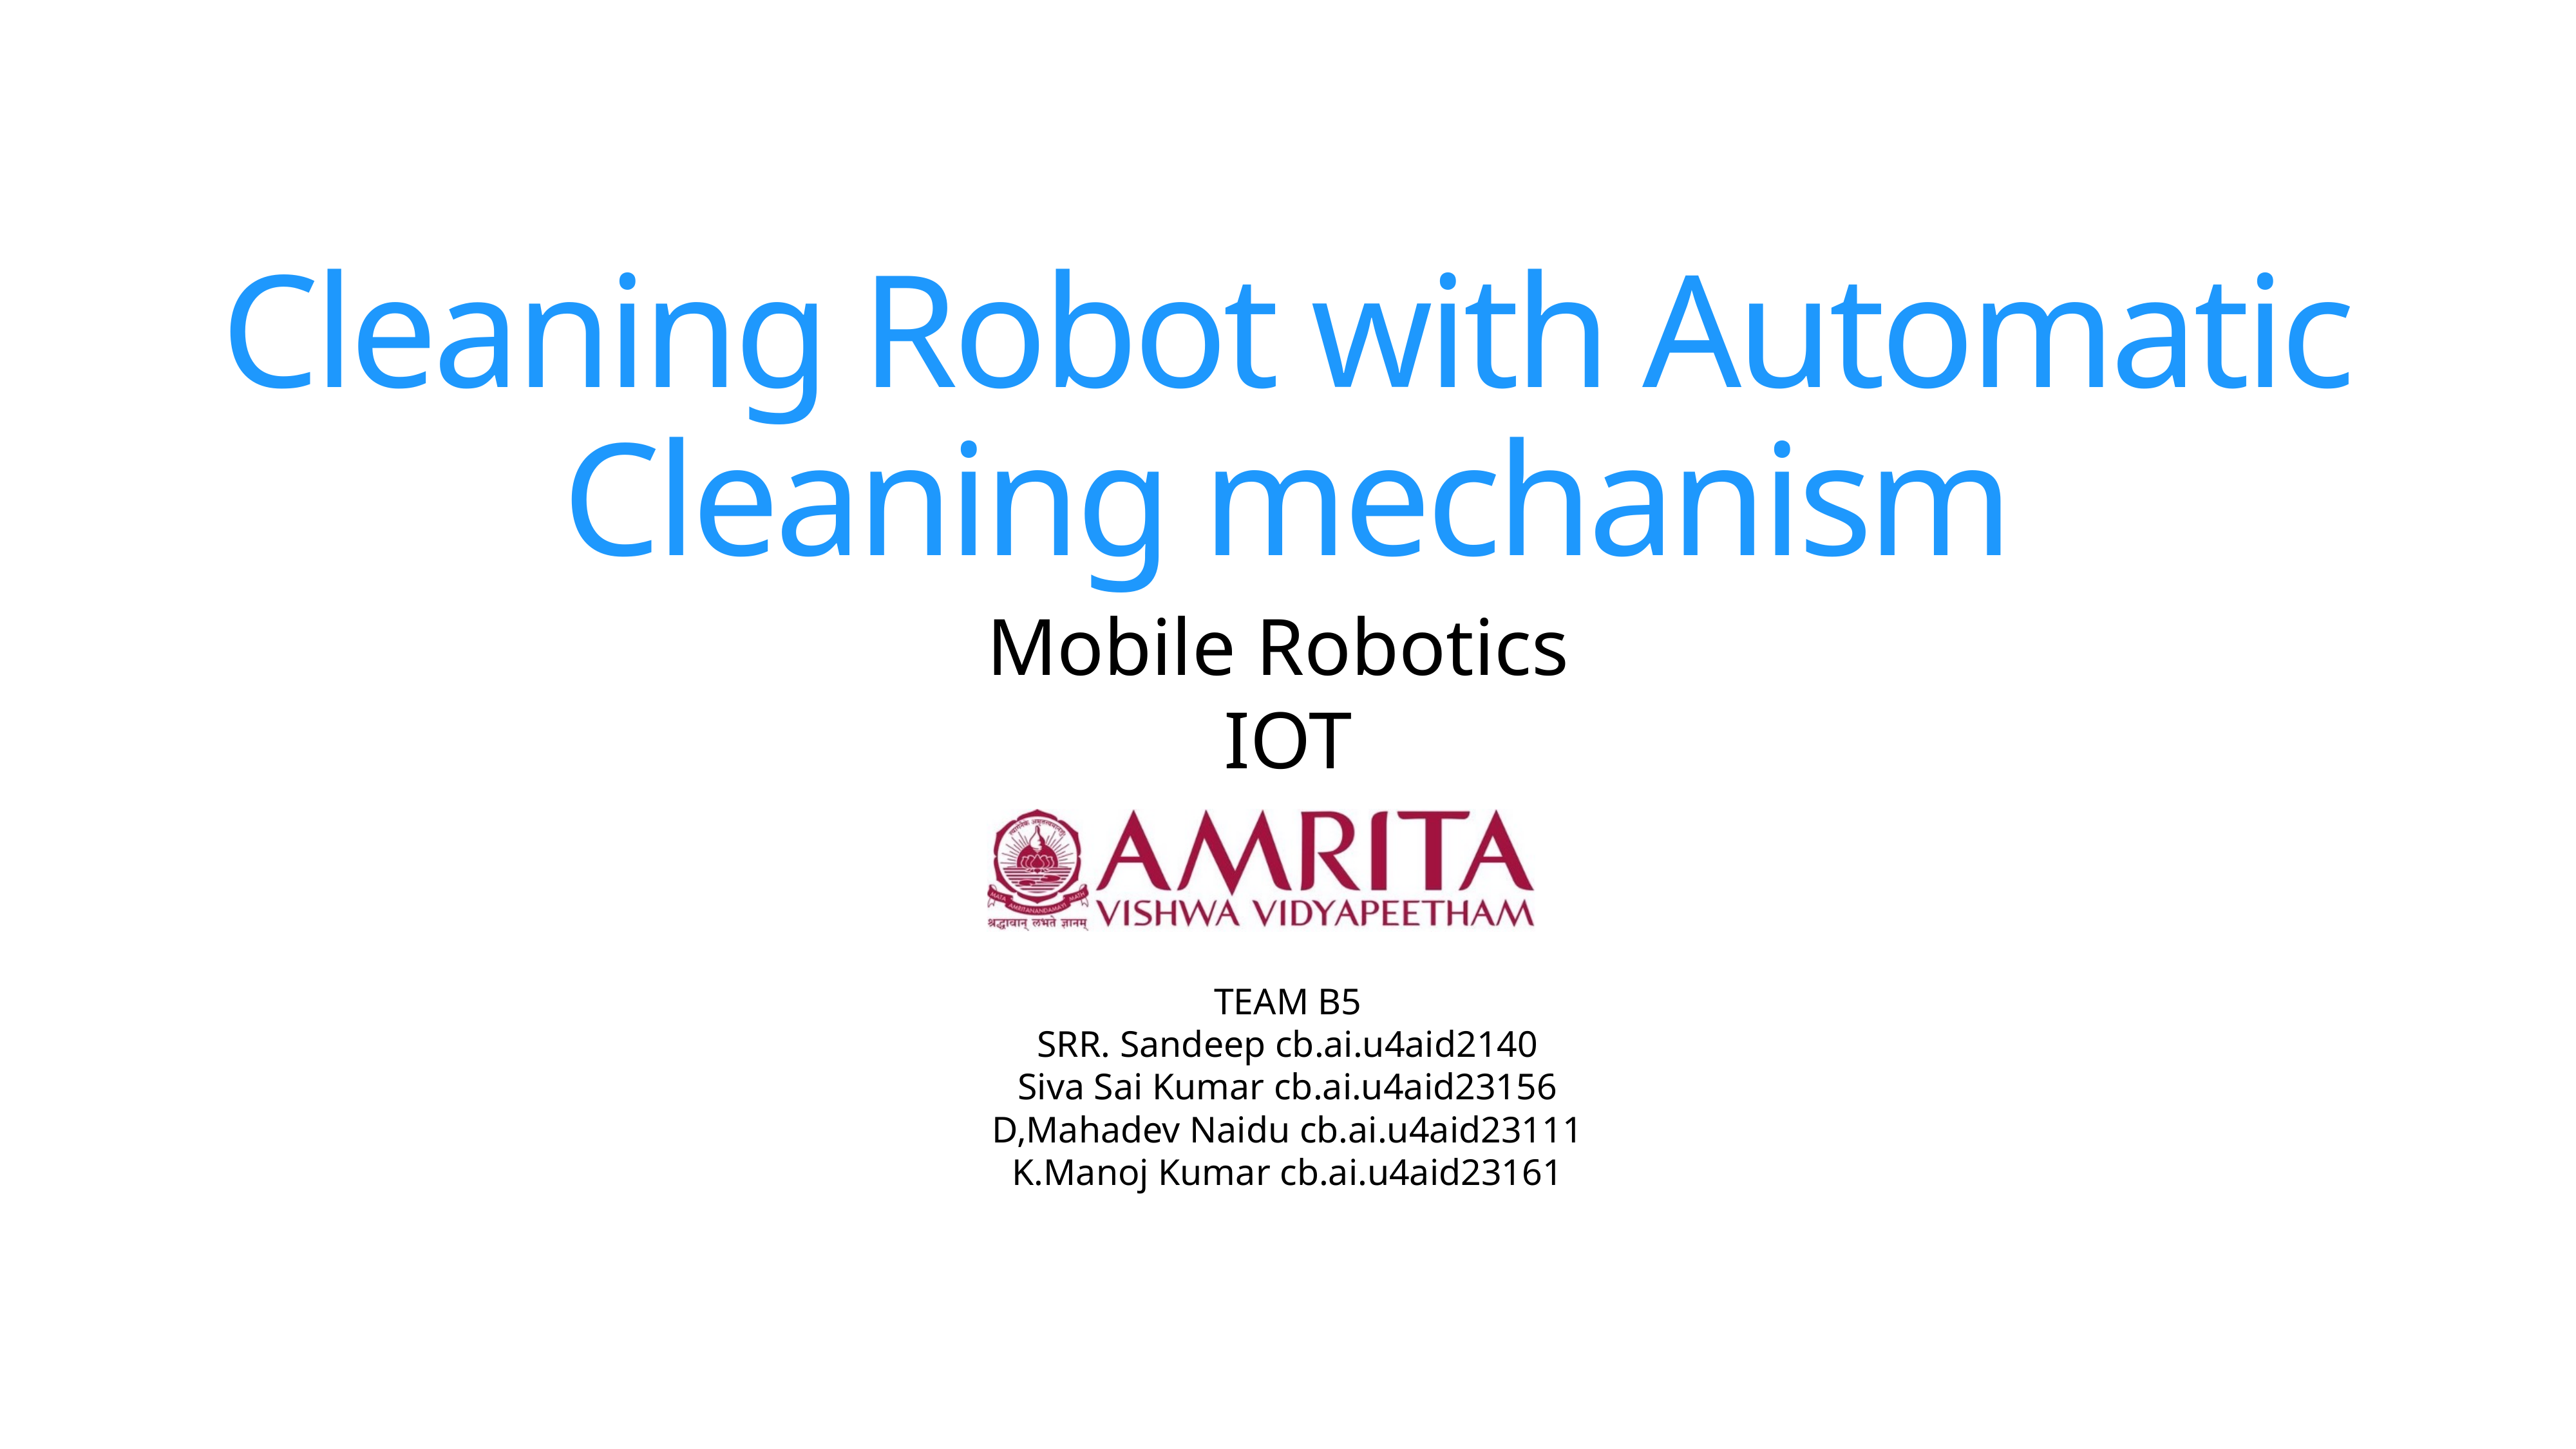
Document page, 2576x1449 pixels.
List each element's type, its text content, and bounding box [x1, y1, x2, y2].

title Cleaning Robot with Automatic Cleaning mechanism [133, 184, 2443, 591]
list TEAM B5 SRR. Sandeep cb.ai.u4aid2140 Siva Sai Kumar cb.ai.u4aid23156 D,Mahadev Naidu cb.ai.u4aid23111 K.Manoj Kumar cb.ai.u4aid23161 [133, 972, 2443, 1272]
picture [987, 809, 1535, 932]
subtitle Mobile Robotics IOT [133, 591, 2443, 858]
